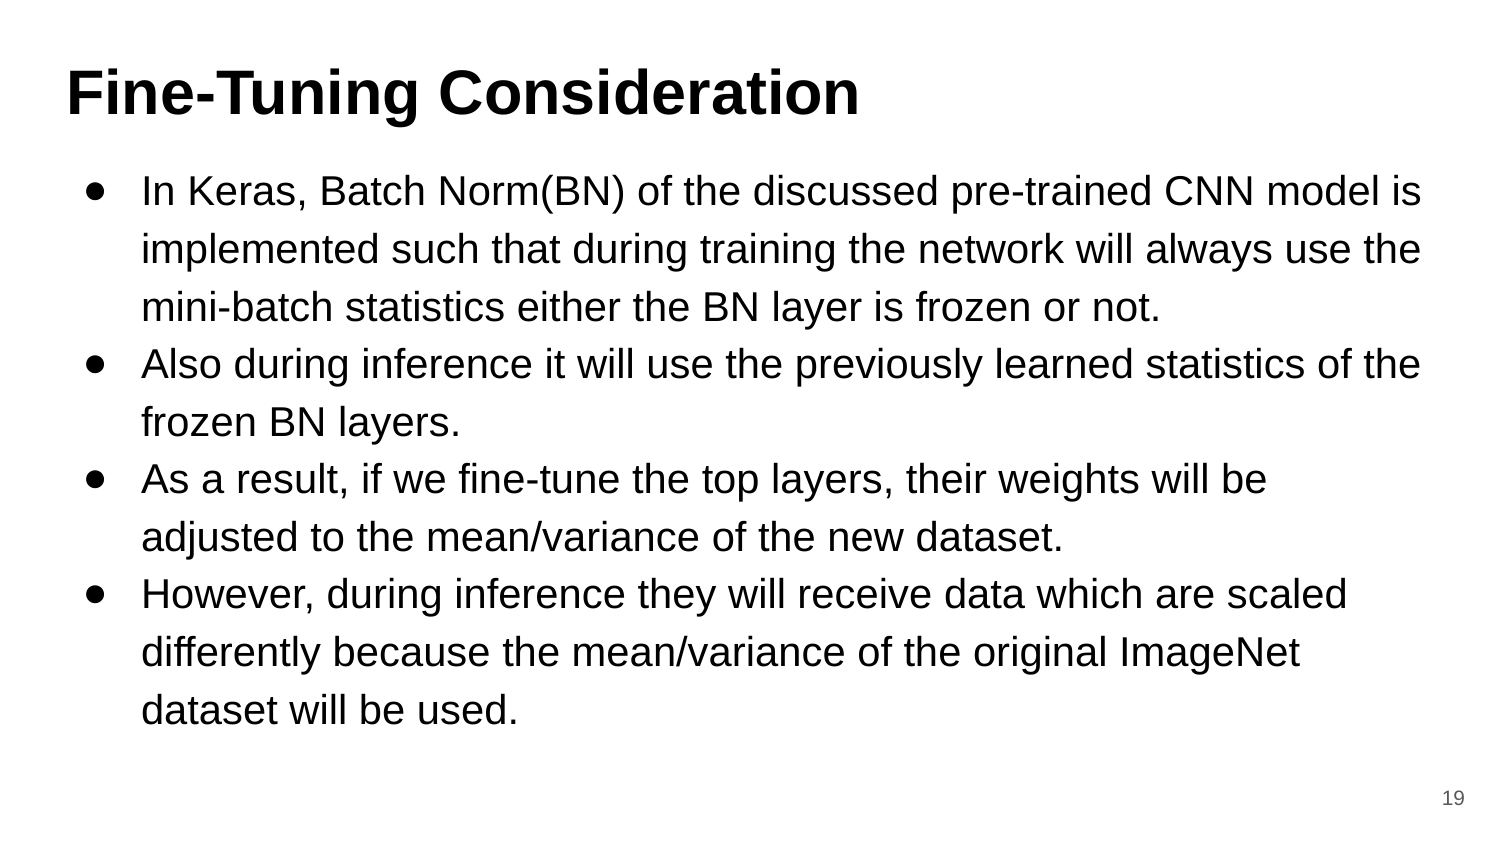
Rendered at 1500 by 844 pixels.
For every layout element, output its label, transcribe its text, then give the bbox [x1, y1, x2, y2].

list In Keras, Batch Norm(BN) of the discussed pre-trained CNN model is implemented such that during training the network will always use the mini-batch statistics either the BN layer is frozen or not. Also during inference it will use the previously learned statistics of the frozen BN layers. As a result, if we fine-tune the top layers, their weights will be adjusted to the mean/variance of the new dataset. However, during inference they will receive data which are scaled differently because the mean/variance of the original ImageNet dataset will be used. [51, 141, 1449, 765]
title Fine-Tuning Consideration [51, 36, 1449, 131]
slide_number ‹#› [1389, 764, 1480, 830]
